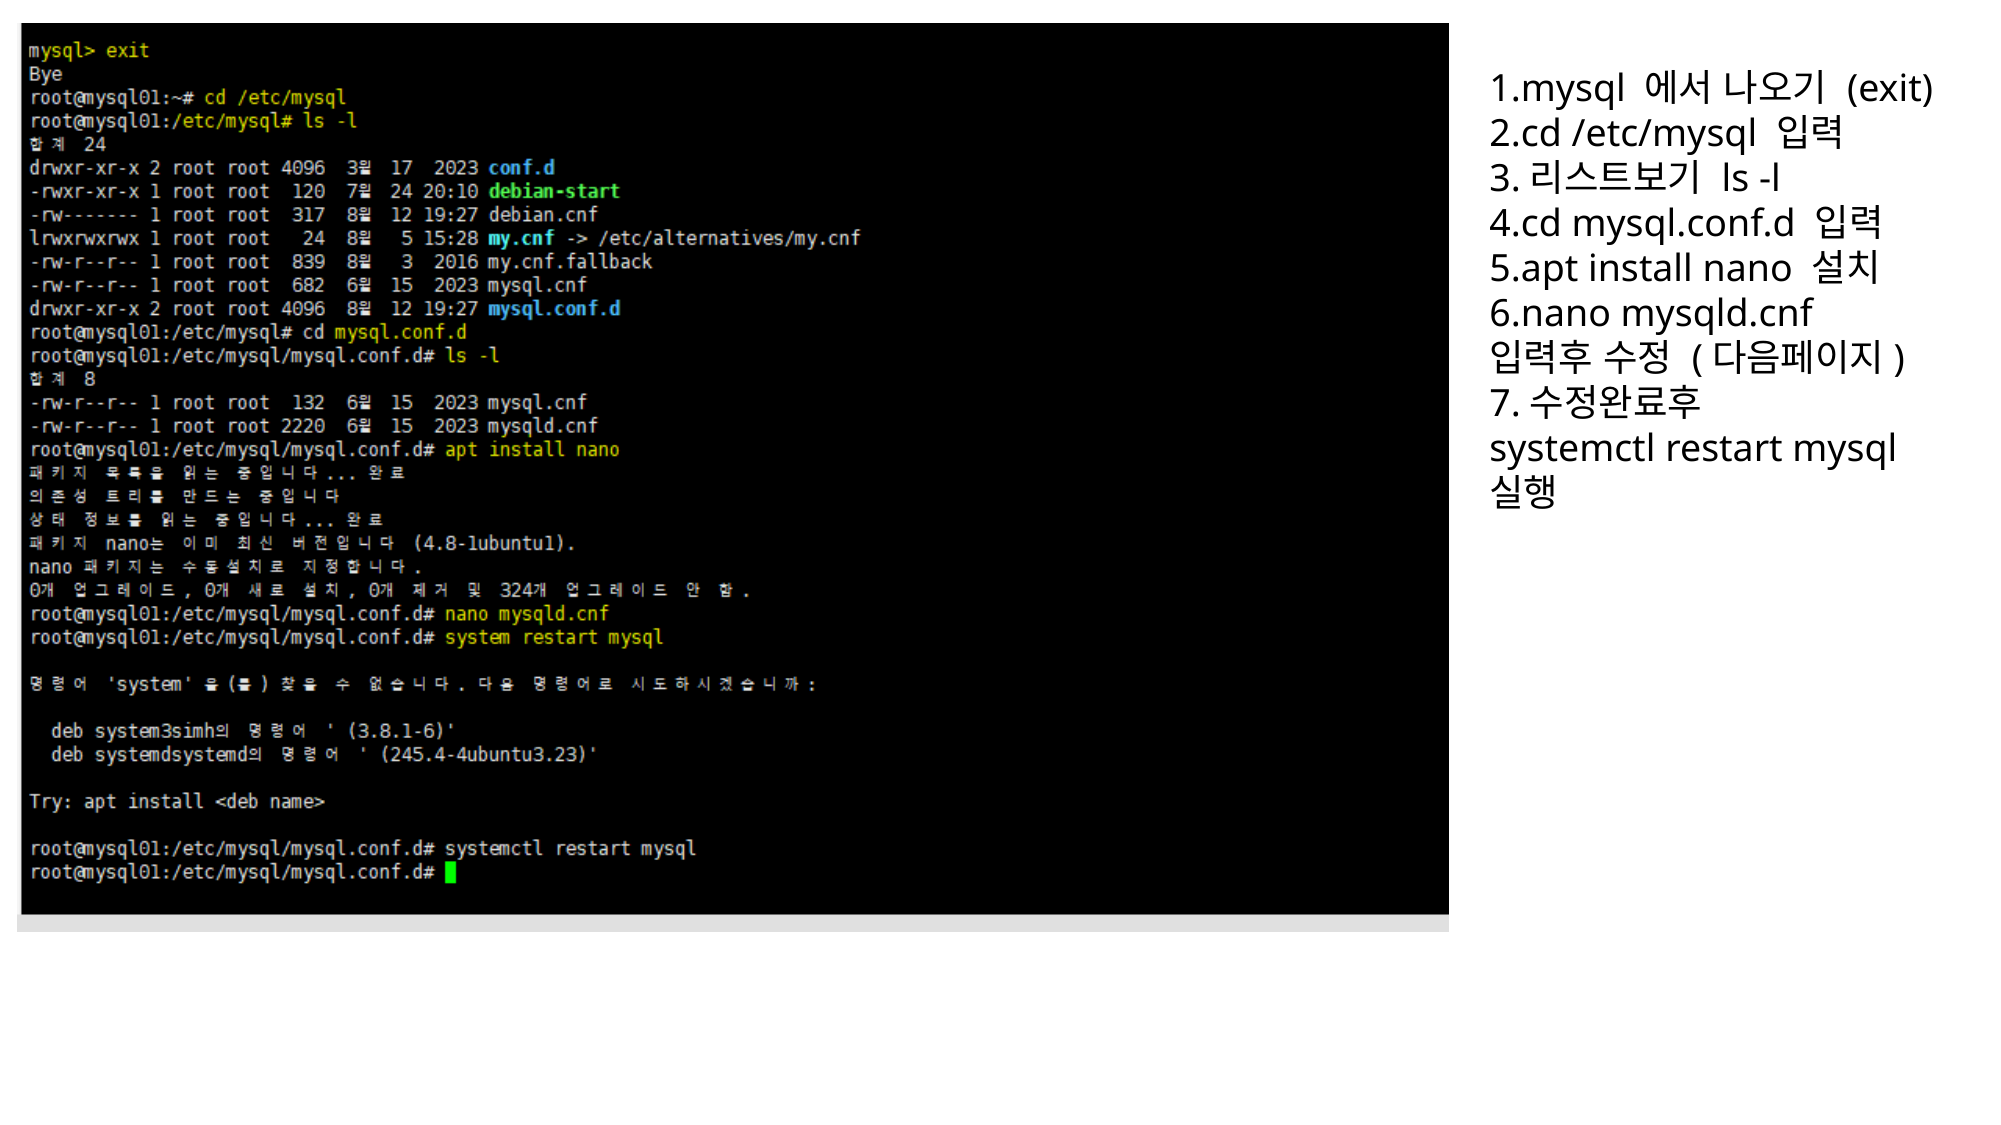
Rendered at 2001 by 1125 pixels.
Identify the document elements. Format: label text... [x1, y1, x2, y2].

picture [17, 23, 1449, 932]
text_box 1.mysql 에서 나오기 (exit) 2.cd /etc/mysql 입력 3.리스트보기 ls -l 4.cd mysql.conf.d 입력 5.apt install nano 설치 6.nano mysqld.cnf 입력후 수정 (다음페이지) 7.수정완료후 systemctl restart mysql 실행 [1474, 56, 2000, 522]
